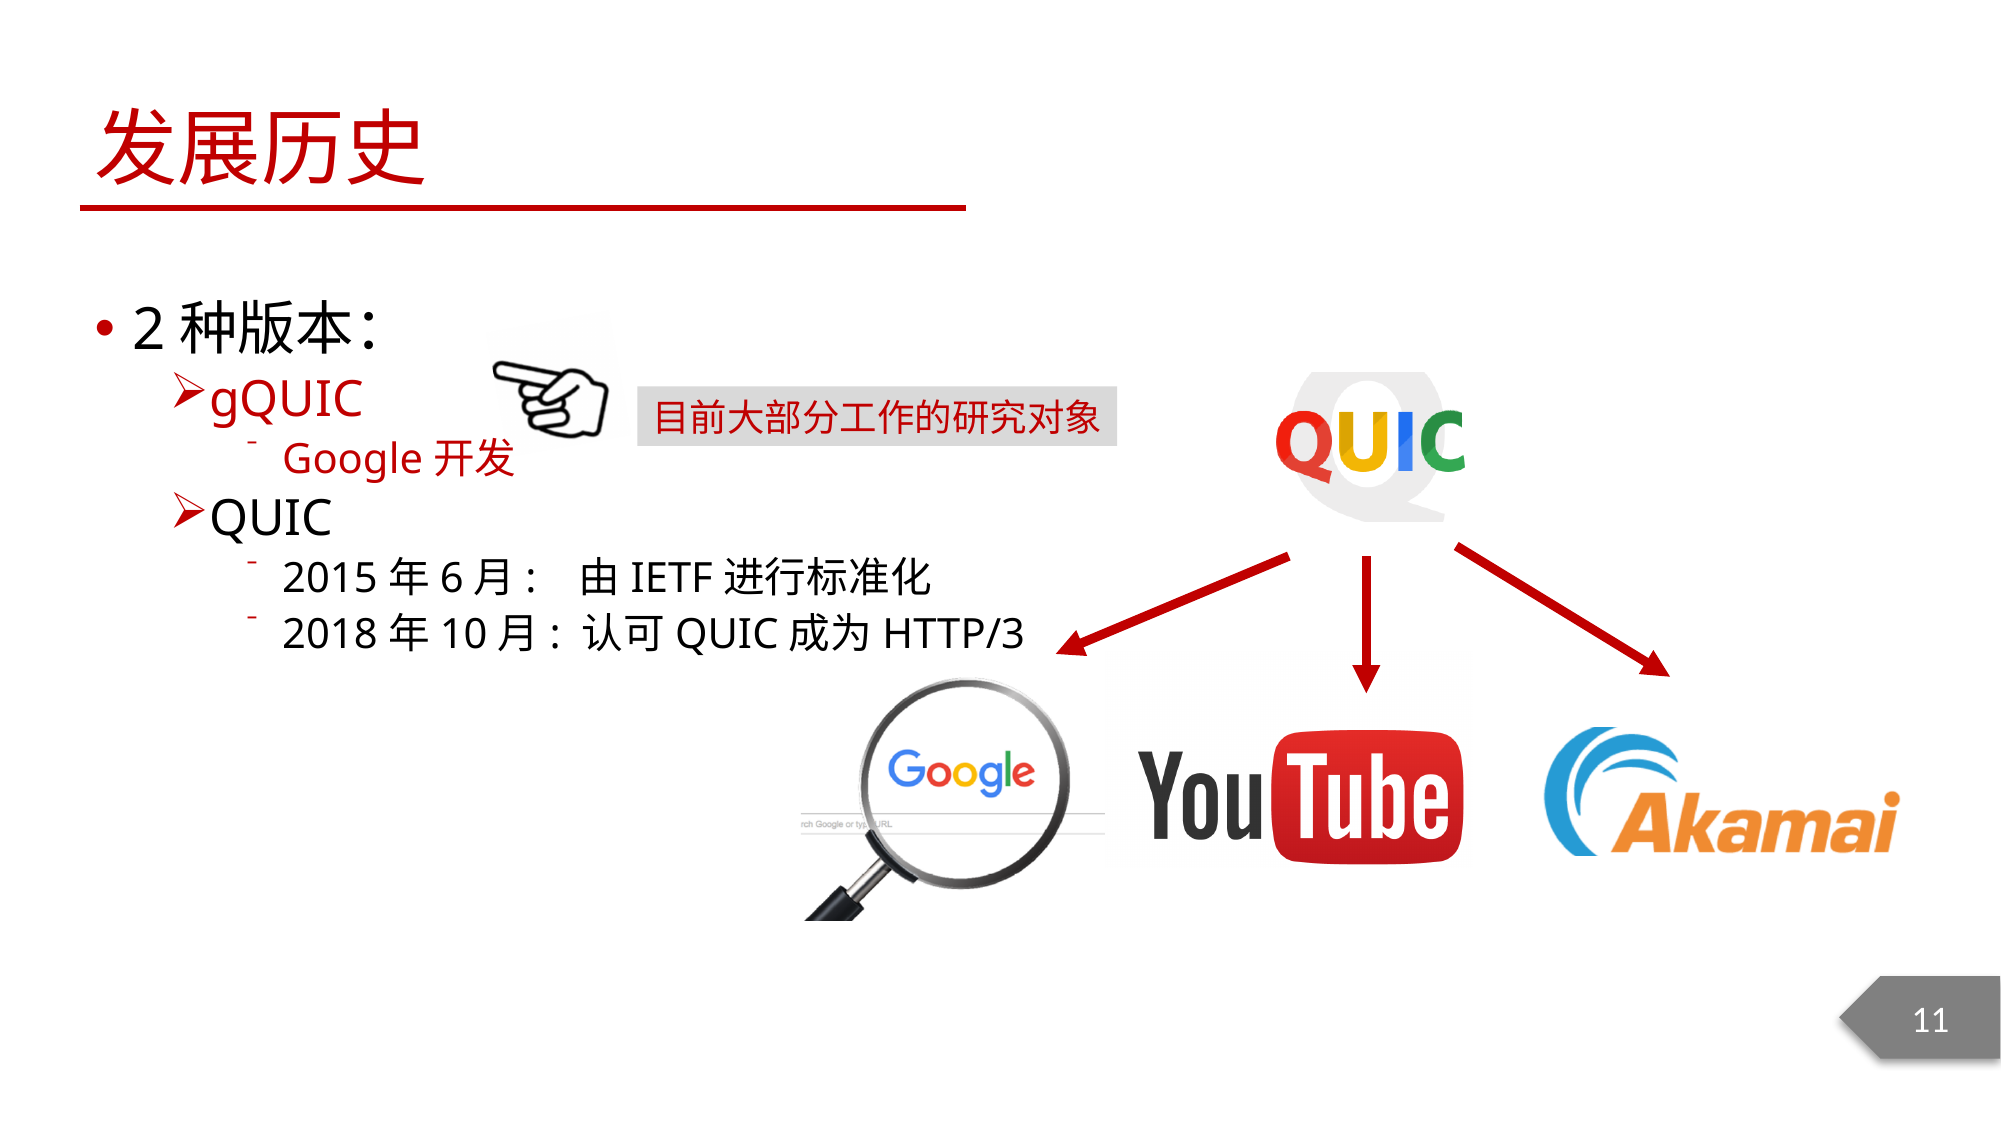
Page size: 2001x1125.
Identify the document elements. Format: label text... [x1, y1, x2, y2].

picture [496, 320, 621, 447]
picture [1518, 727, 1943, 856]
picture [1266, 372, 1577, 522]
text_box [1456, 545, 1671, 677]
picture [800, 645, 1473, 922]
title 发展历史 [79, 99, 1161, 237]
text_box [1055, 556, 1289, 654]
list 2种版本： gQUIC Google开发 QUIC 2015年6月: 由IETF进行标准化 2018年10月: 认可QUIC成为HTTP/3 [79, 292, 1724, 1006]
